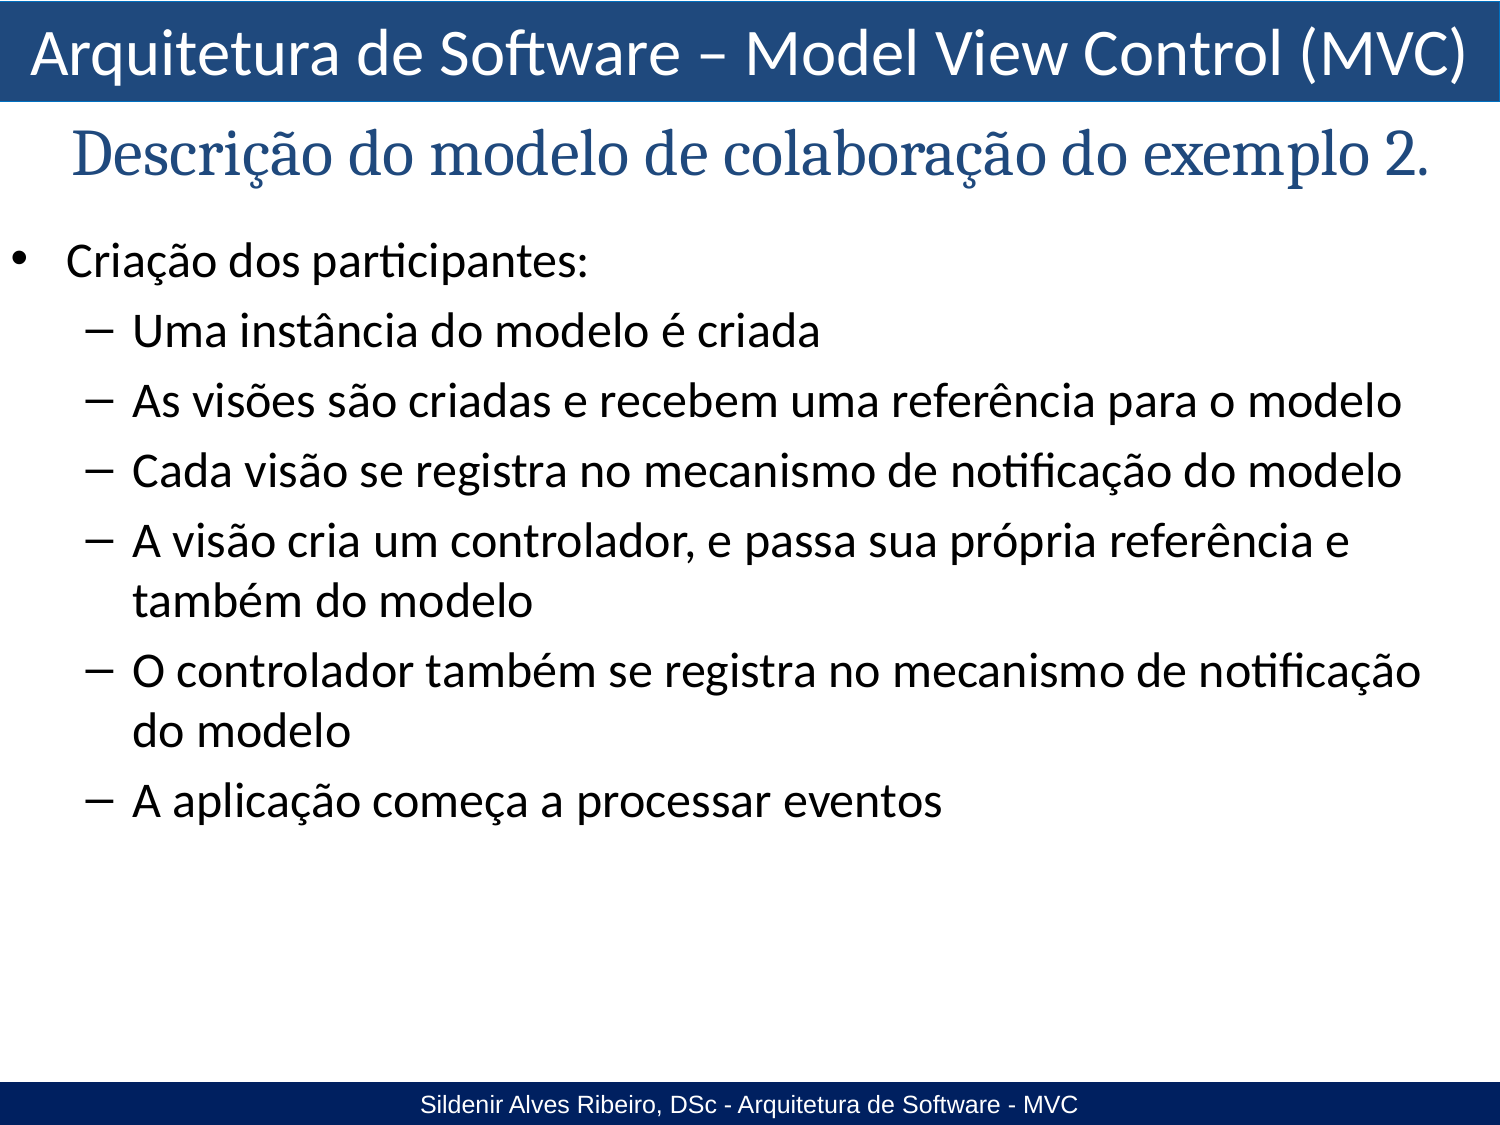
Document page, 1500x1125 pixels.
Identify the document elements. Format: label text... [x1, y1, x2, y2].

footer Sildenir Alves Ribeiro, DSc - Arquitetura de Software - MVC [0, 1082, 1500, 1125]
list Criação dos participantes: Uma instância do modelo é criada As visões são criadas e recebem uma referência para o modelo Cada visão se registra no mecanismo de notificação do modelo A visão cria um controlador, e passa sua própria referência e também do modelo O controlador também se registra no mecanismo de notificação do modelo A aplicação começa a processar eventos [0, 219, 1500, 1071]
title Descrição do modelo de colaboração do exemplo 2. [3, 101, 1500, 197]
